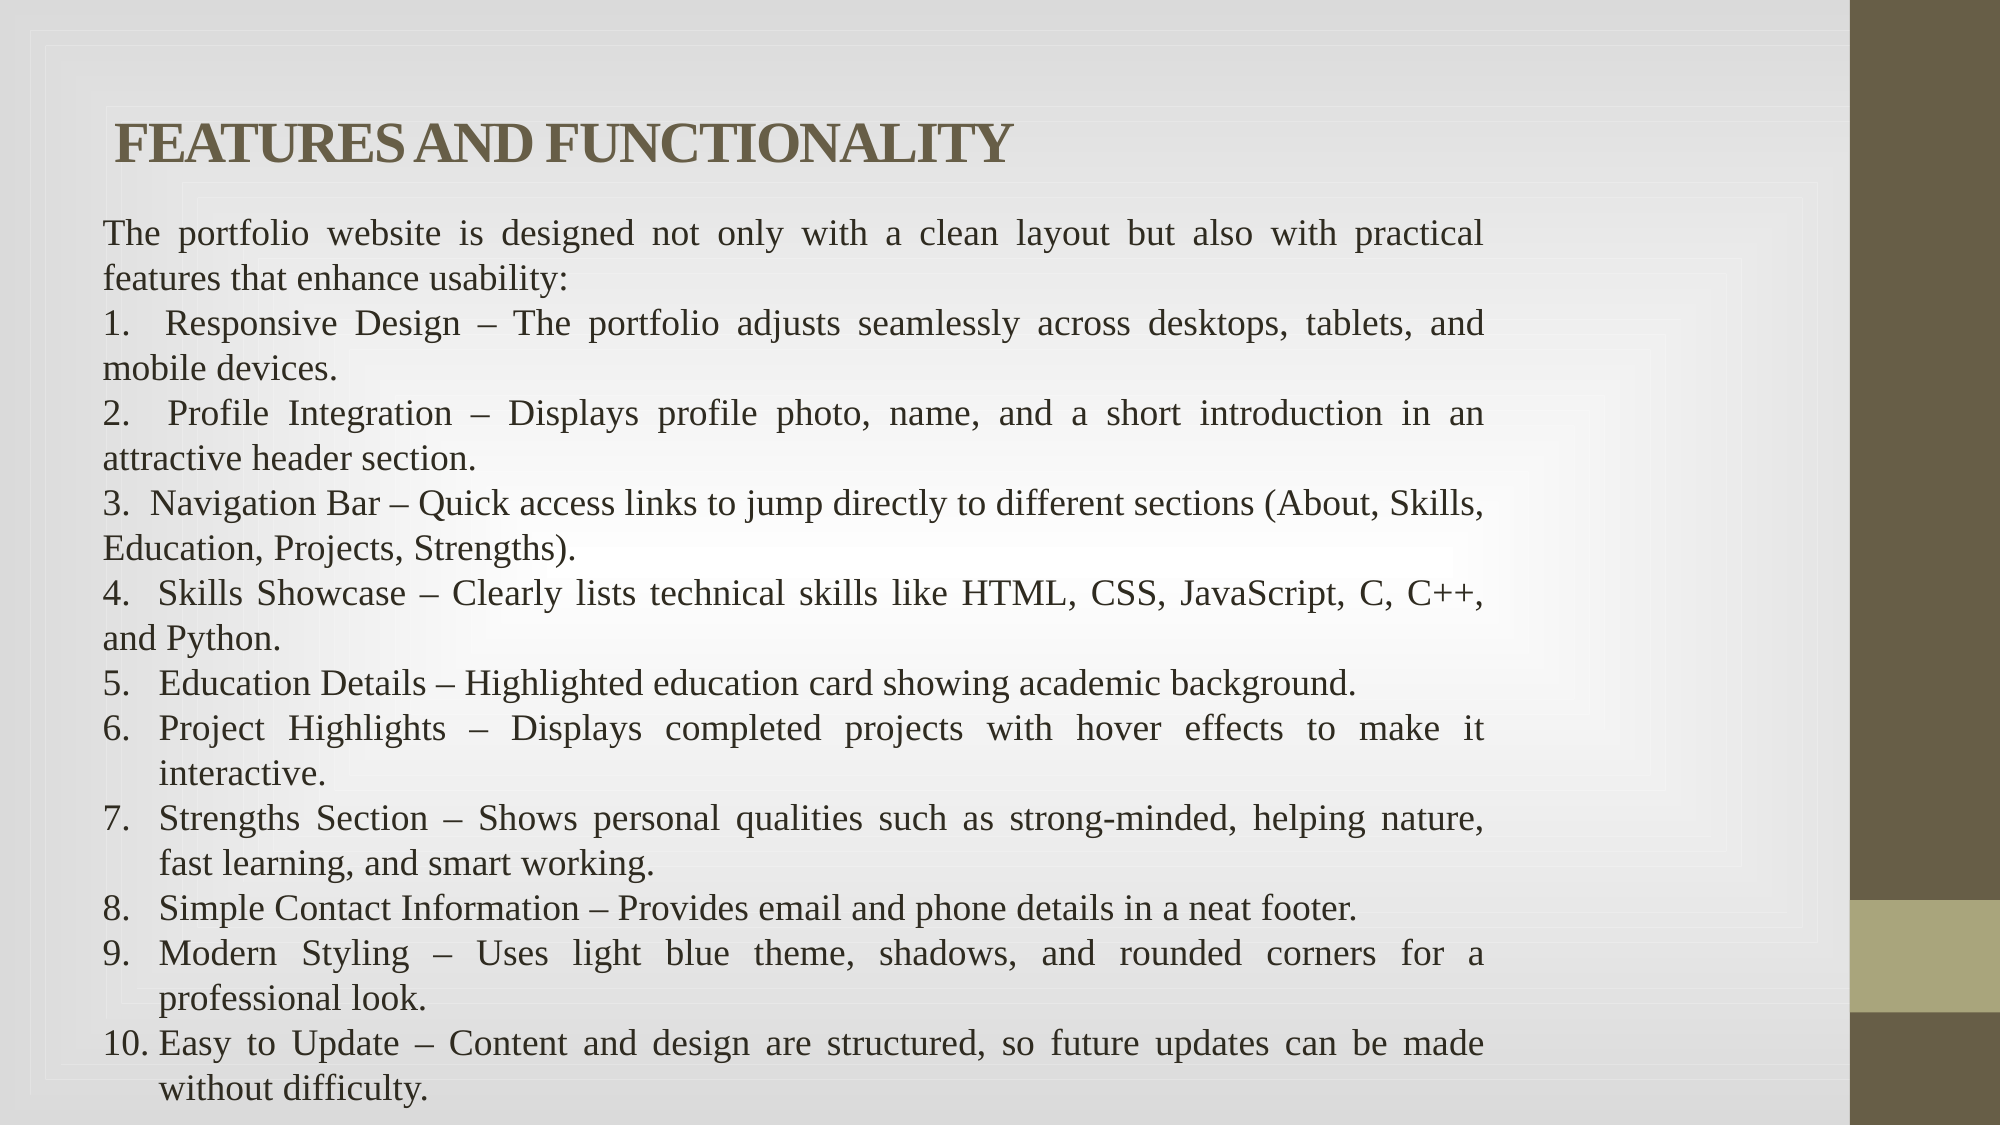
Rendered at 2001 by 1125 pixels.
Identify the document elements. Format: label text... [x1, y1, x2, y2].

title FEATURES AND FUNCTIONALITY [99, 44, 1768, 234]
text_box The portfolio website is designed not only with a clean layout but also with practical features that enhance usability: 1. Responsive Design – The portfolio adjusts seamlessly across desktops, tablets, and mobile devices. 2. Profile Integration – Displays profile photo, name, and a short introduction in an attractive header section. 3. Navigation Bar – Quick access links to jump directly to different sections (About, Skills, Education, Projects, Strengths). 4. Skills Showcase – Clearly lists technical skills like HTML, CSS, JavaScript, C, C++, and Python. Education Details – Highlighted education card showing academic background. Project Highlights – Displays completed projects with hover effects to make it interactive. Strengths Section – Shows personal qualities such as strong-minded, helping nature, fast learning, and smart working. Simple Contact Information – Provides email and phone details in a neat footer. Modern Styling – Uses light blue theme, shadows, and rounded corners for a professional look. Easy to Update – Content and design are structured, so future updates can be made without difficulty. [87, 199, 1502, 1115]
